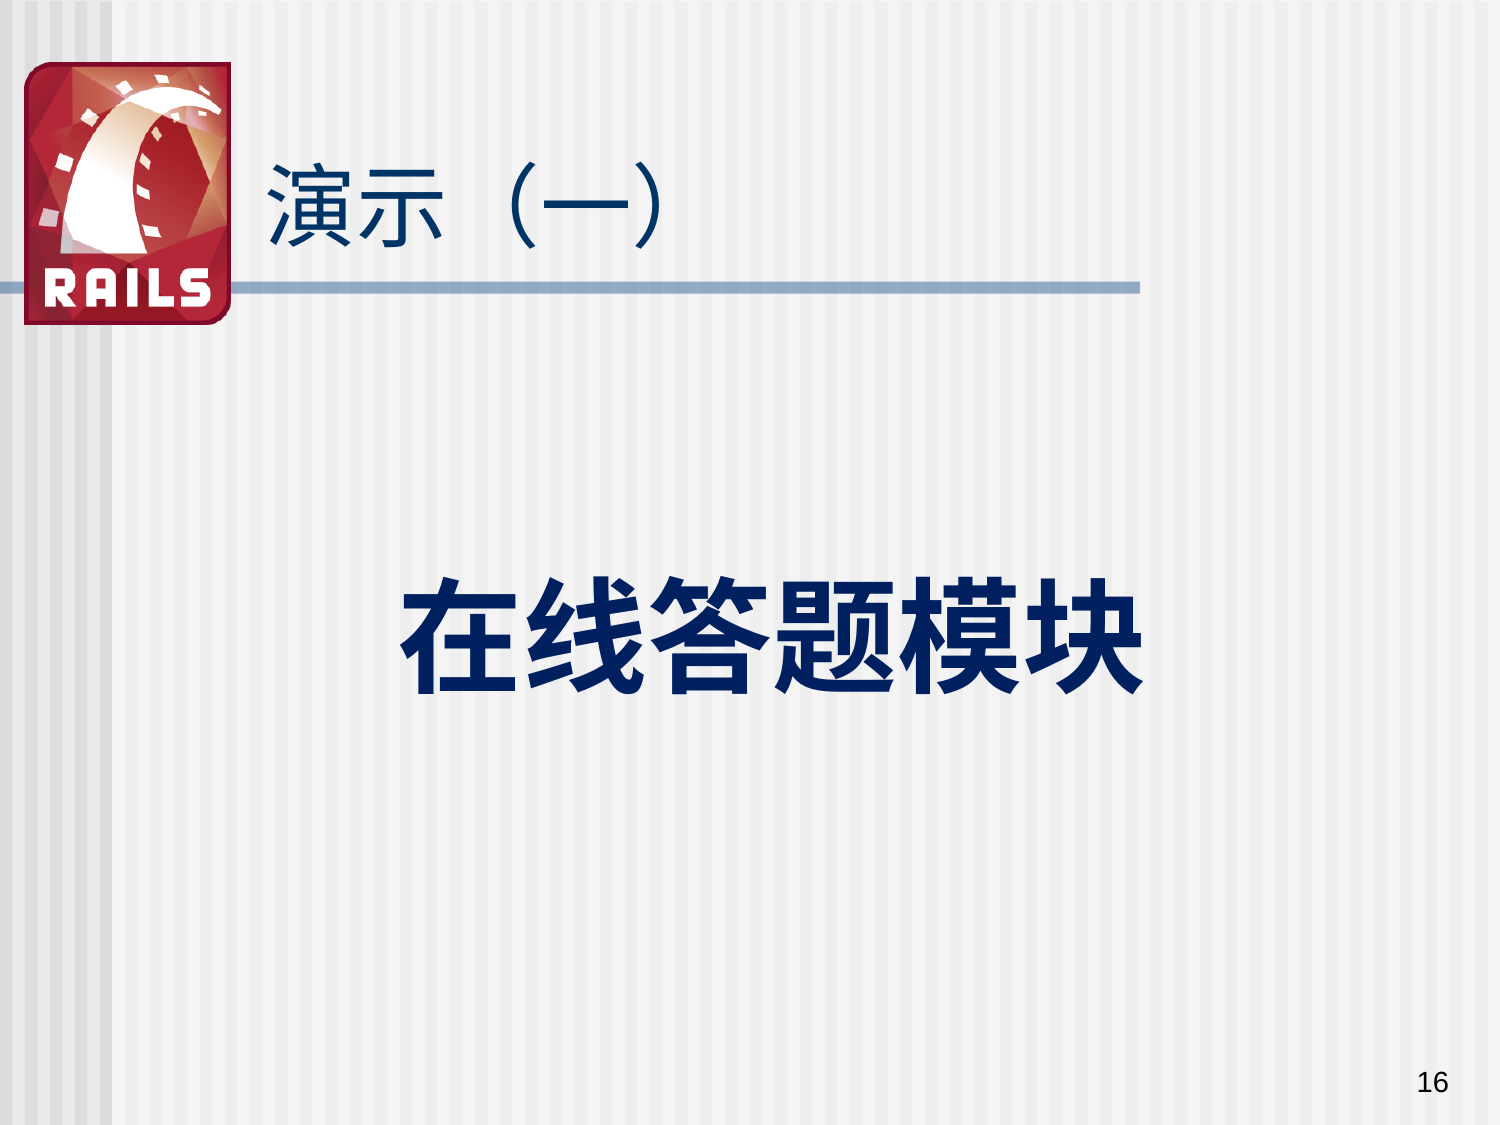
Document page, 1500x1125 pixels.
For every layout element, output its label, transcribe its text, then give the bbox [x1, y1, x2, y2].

slide_number 16 [1151, 1031, 1465, 1107]
picture [24, 62, 231, 325]
text_box 在线答题模块 [304, 550, 1241, 716]
title 演示（一） [249, 87, 1483, 267]
